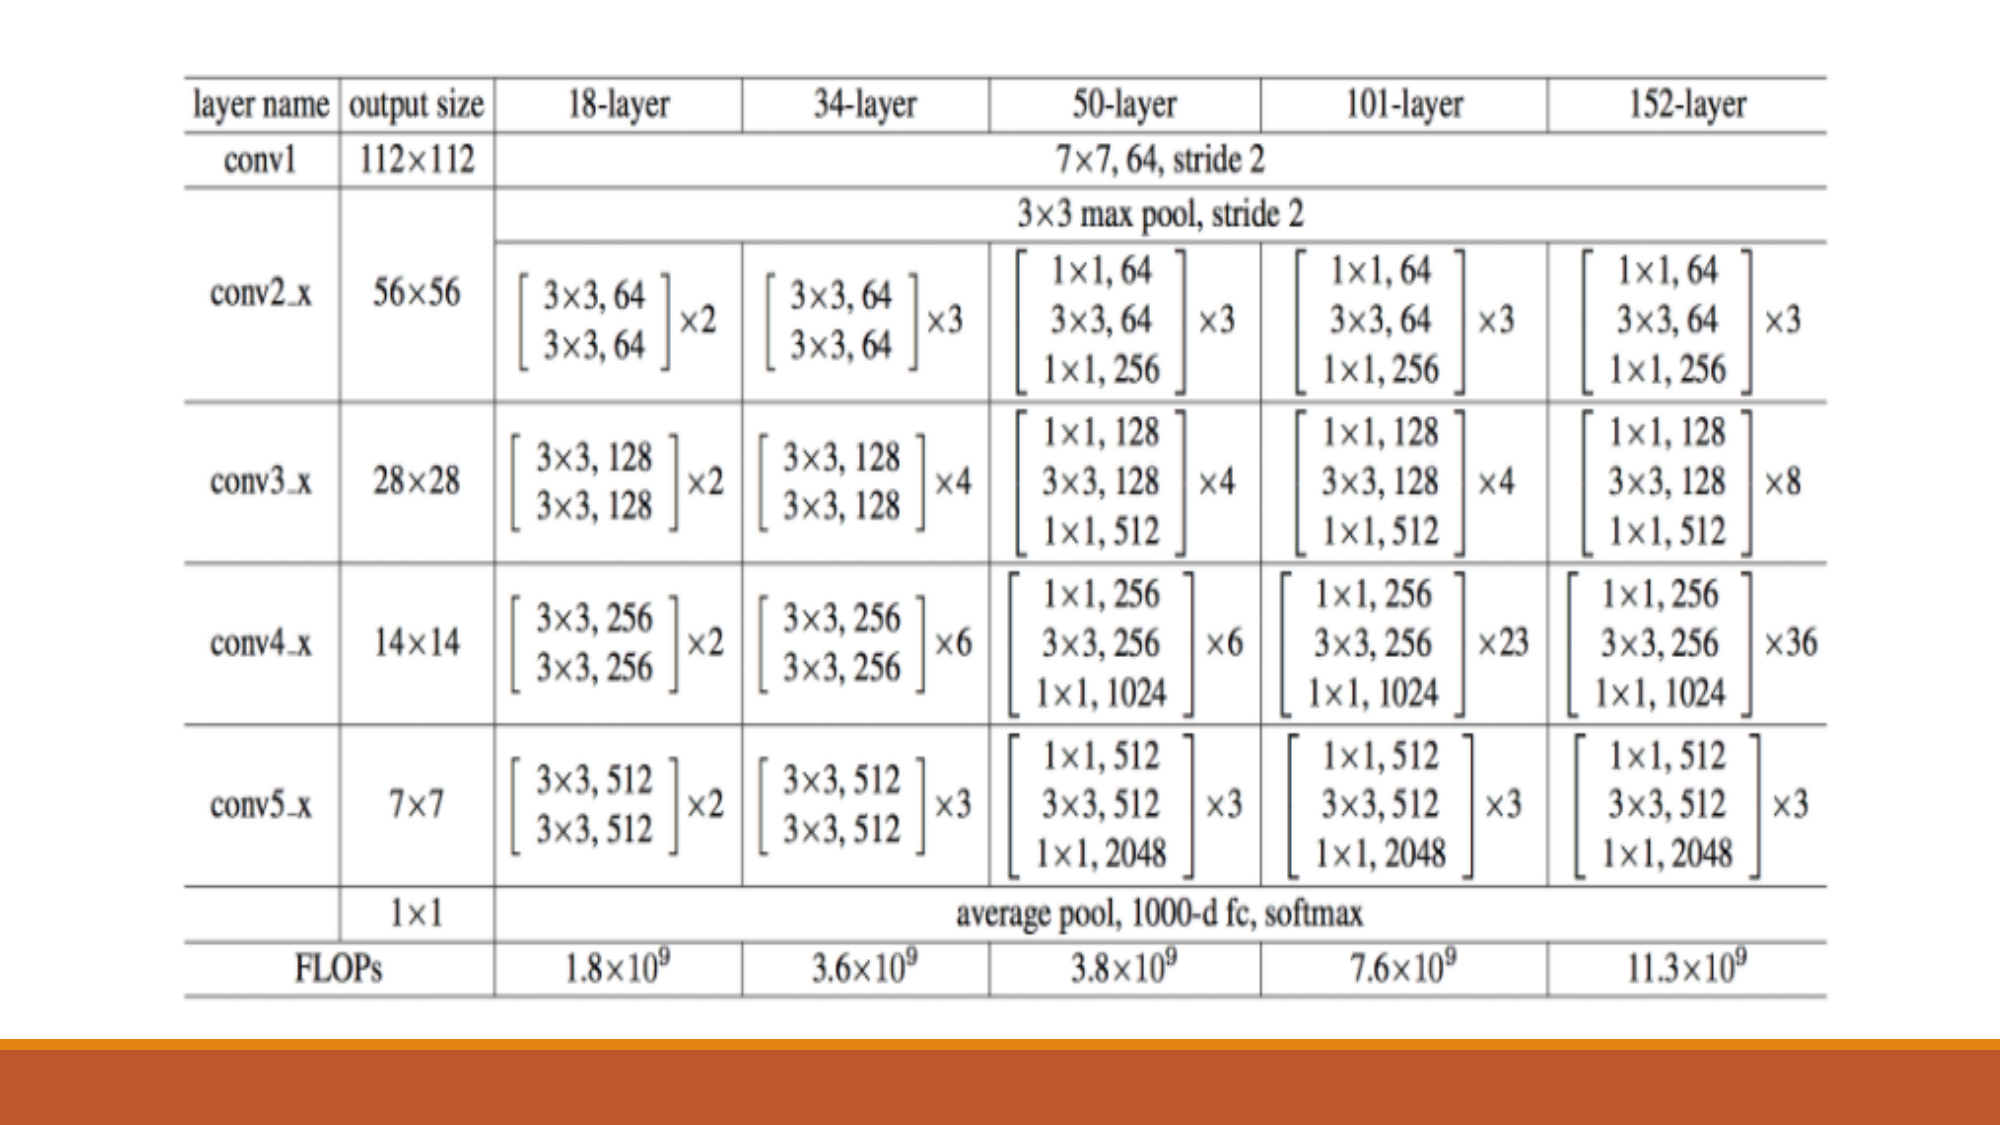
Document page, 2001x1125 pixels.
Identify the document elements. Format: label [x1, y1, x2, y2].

picture [182, 65, 1840, 1007]
